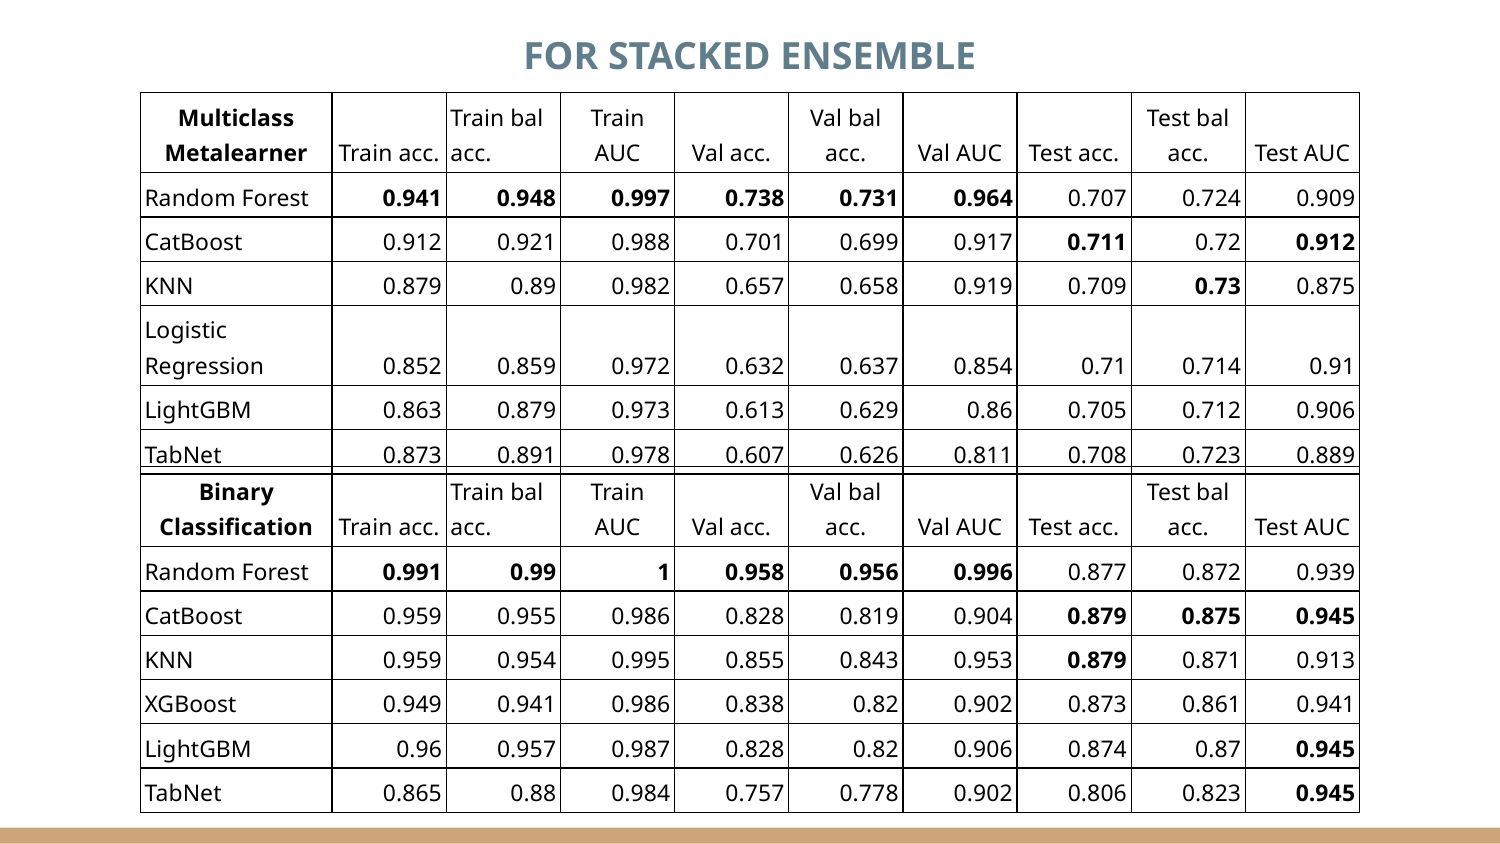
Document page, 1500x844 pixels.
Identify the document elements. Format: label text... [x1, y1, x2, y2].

table_cell 0.997 [561, 173, 674, 216]
table_cell 0.707 [1018, 173, 1131, 216]
table_cell 0.919 [904, 262, 1016, 305]
table_cell 0.613 [675, 386, 788, 429]
table_cell 0.996 [904, 547, 1016, 590]
table_header Val AUC [904, 467, 1016, 546]
table_cell 0.657 [675, 262, 788, 305]
table_cell 0.859 [447, 306, 560, 385]
table_cell 0.709 [1018, 262, 1131, 305]
table_cell 0.912 [333, 218, 446, 261]
table_cell 0.637 [789, 306, 902, 385]
table_cell 0.891 [447, 430, 560, 466]
table_cell 0.879 [1018, 636, 1131, 679]
table_cell 0.626 [789, 430, 902, 466]
table_cell 0.86 [904, 386, 1016, 429]
table_cell 0.828 [675, 592, 788, 635]
table_cell 0.73 [1132, 262, 1245, 305]
table_cell Logistic Regression [141, 306, 331, 385]
table_cell CatBoost [141, 592, 331, 635]
table_header Test AUC [1246, 93, 1359, 172]
table_cell 0.917 [904, 218, 1016, 261]
table_cell 0.978 [561, 430, 674, 466]
table_cell 0.873 [333, 430, 446, 466]
table_header Train bal acc. [447, 467, 560, 546]
table_cell 0.89 [447, 262, 560, 305]
table_header Train bal acc. [447, 93, 560, 172]
table_cell KNN [141, 636, 331, 679]
table_cell 0.872 [1132, 547, 1245, 590]
table_cell 0.982 [561, 262, 674, 305]
table_header Test AUC [1246, 467, 1359, 546]
table_cell 0.913 [1246, 636, 1359, 679]
table_cell 0.819 [789, 592, 902, 635]
table_cell 0.902 [904, 769, 1016, 812]
table_cell 0.828 [675, 724, 788, 767]
table_cell 0.714 [1132, 306, 1245, 385]
table_cell 0.874 [1018, 724, 1131, 767]
table_cell 0.632 [675, 306, 788, 385]
table_cell 0.699 [789, 218, 902, 261]
table_cell 0.879 [333, 262, 446, 305]
table_header Val AUC [904, 93, 1016, 172]
table_cell 0.941 [1246, 680, 1359, 723]
table_cell 0.945 [1246, 592, 1359, 635]
table_cell Random Forest [141, 547, 331, 590]
table_cell 0.607 [675, 430, 788, 466]
table_cell Random Forest [141, 173, 331, 216]
table_cell 0.875 [1246, 262, 1359, 305]
table_cell LightGBM [141, 386, 331, 429]
table_cell 0.956 [789, 547, 902, 590]
table_cell 0.906 [904, 724, 1016, 767]
table_cell 0.738 [675, 173, 788, 216]
table_header Test bal acc. [1132, 467, 1245, 546]
table_header Val acc. [675, 93, 788, 172]
table_header Train AUC [561, 93, 674, 172]
table_cell 0.879 [447, 386, 560, 429]
table_cell 1 [561, 547, 674, 590]
table_cell 0.723 [1132, 430, 1245, 466]
table_cell 0.838 [675, 680, 788, 723]
table_cell 0.843 [789, 636, 902, 679]
table_cell 0.778 [789, 769, 902, 812]
table_cell 0.757 [675, 769, 788, 812]
table_header Multiclass Metalearner [141, 93, 331, 172]
table_cell 0.863 [333, 386, 446, 429]
table_cell 0.72 [1132, 218, 1245, 261]
table_cell 0.972 [561, 306, 674, 385]
table_cell 0.701 [675, 218, 788, 261]
table_cell 0.865 [333, 769, 446, 812]
table_cell 0.889 [1246, 430, 1359, 466]
table_cell TabNet [141, 430, 331, 466]
table_cell LightGBM [141, 724, 331, 767]
table_cell 0.871 [1132, 636, 1245, 679]
table_header Val bal acc. [789, 93, 902, 172]
table_cell 0.948 [447, 173, 560, 216]
table_cell 0.986 [561, 680, 674, 723]
table_cell 0.959 [333, 592, 446, 635]
table_cell 0.949 [333, 680, 446, 723]
table_cell 0.873 [1018, 680, 1131, 723]
table_header Train acc. [333, 93, 446, 172]
list FOR STACKED ENSEMBLE [51, 10, 1449, 109]
table_cell 0.87 [1132, 724, 1245, 767]
table_cell 0.854 [904, 306, 1016, 385]
table_cell 0.945 [1246, 769, 1359, 812]
table_cell 0.861 [1132, 680, 1245, 723]
table_cell 0.712 [1132, 386, 1245, 429]
table_cell 0.954 [447, 636, 560, 679]
table_header Test acc. [1018, 93, 1131, 172]
table_cell 0.958 [675, 547, 788, 590]
table_cell 0.855 [675, 636, 788, 679]
table_cell 0.973 [561, 386, 674, 429]
table_cell 0.959 [333, 636, 446, 679]
table_cell 0.877 [1018, 547, 1131, 590]
table_cell 0.986 [561, 592, 674, 635]
table_cell 0.939 [1246, 547, 1359, 590]
table_header Test bal acc. [1132, 93, 1245, 172]
table_cell 0.806 [1018, 769, 1131, 812]
table_header Test acc. [1018, 467, 1131, 546]
table_header Val bal acc. [789, 467, 902, 546]
table_cell KNN [141, 262, 331, 305]
table_cell 0.811 [904, 430, 1016, 466]
table_cell 0.955 [447, 592, 560, 635]
table_cell 0.879 [1018, 592, 1131, 635]
table_cell 0.941 [333, 173, 446, 216]
table_cell 0.71 [1018, 306, 1131, 385]
table_header Val acc. [675, 467, 788, 546]
table_header Train acc. [333, 467, 446, 546]
table_header Binary Classification [141, 467, 331, 546]
table_cell 0.921 [447, 218, 560, 261]
table_cell 0.99 [447, 547, 560, 590]
table_cell 0.987 [561, 724, 674, 767]
table_cell 0.964 [904, 173, 1016, 216]
table_cell 0.953 [904, 636, 1016, 679]
table_cell 0.909 [1246, 173, 1359, 216]
table_cell 0.708 [1018, 430, 1131, 466]
table_cell 0.995 [561, 636, 674, 679]
table_cell 0.823 [1132, 769, 1245, 812]
table_cell TabNet [141, 769, 331, 812]
table_cell 0.658 [789, 262, 902, 305]
table_cell 0.991 [333, 547, 446, 590]
table_header Train AUC [561, 467, 674, 546]
table_cell 0.912 [1246, 218, 1359, 261]
table_cell 0.711 [1018, 218, 1131, 261]
table_cell 0.88 [447, 769, 560, 812]
table_cell 0.82 [789, 680, 902, 723]
table_cell 0.941 [447, 680, 560, 723]
table_cell 0.852 [333, 306, 446, 385]
table_cell 0.988 [561, 218, 674, 261]
table_cell 0.945 [1246, 724, 1359, 767]
table_cell 0.96 [333, 724, 446, 767]
table_cell 0.957 [447, 724, 560, 767]
table_cell 0.705 [1018, 386, 1131, 429]
table_cell 0.82 [789, 724, 902, 767]
table_cell CatBoost [141, 218, 331, 261]
table_cell 0.902 [904, 680, 1016, 723]
table_cell 0.724 [1132, 173, 1245, 216]
table_cell 0.906 [1246, 386, 1359, 429]
table_cell 0.91 [1246, 306, 1359, 385]
table_cell 0.731 [789, 173, 902, 216]
table_cell XGBoost [141, 680, 331, 723]
table_cell 0.984 [561, 769, 674, 812]
table_cell 0.904 [904, 592, 1016, 635]
table_cell 0.875 [1132, 592, 1245, 635]
table_cell 0.629 [789, 386, 902, 429]
